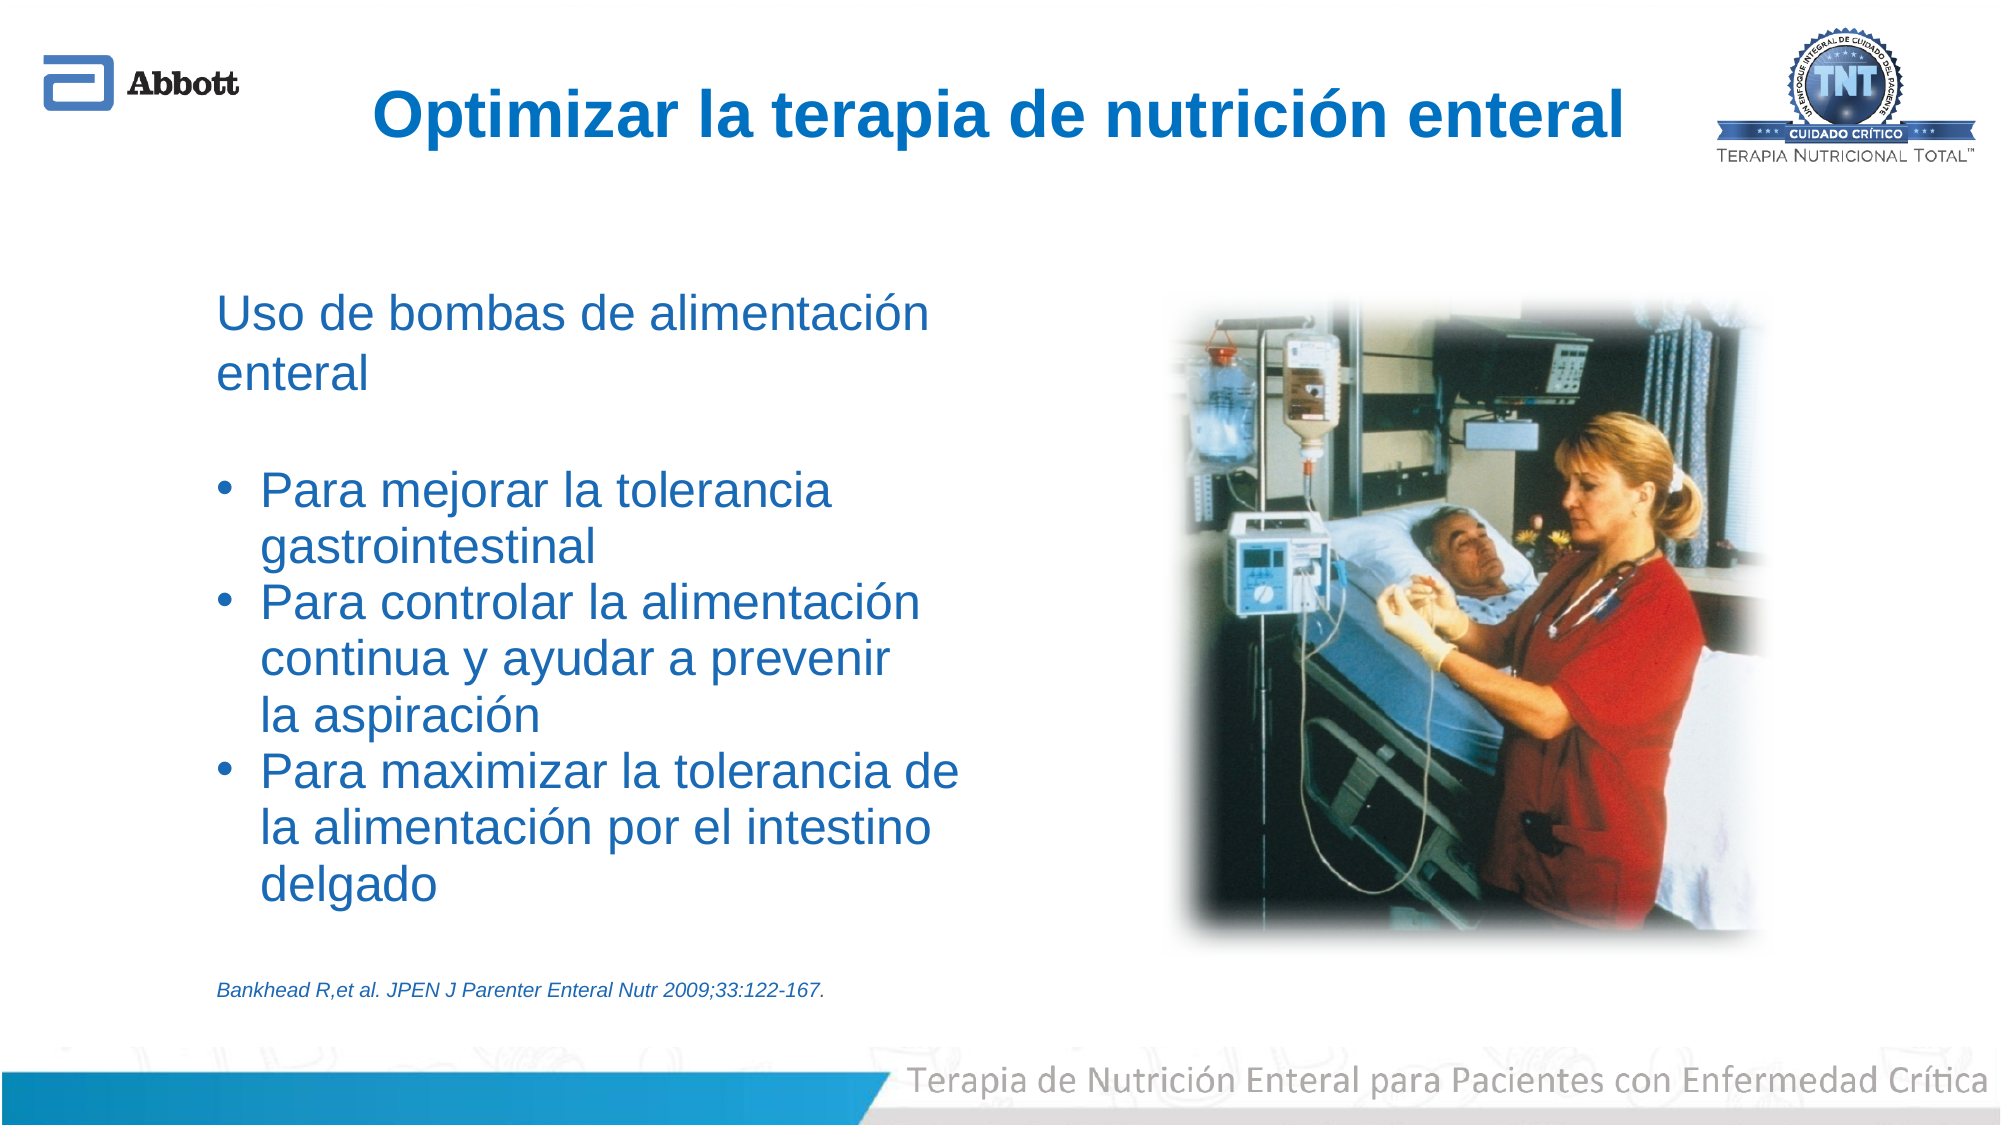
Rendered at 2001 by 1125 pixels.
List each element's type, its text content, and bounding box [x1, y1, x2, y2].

title Optimizar la terapia de nutrición enteral [283, 23, 1717, 209]
text_box Uso de bombas de alimentación enteral Para mejorar la tolerancia gastrointestinal Para controlar la alimentación continua y ayudar a prevenir la aspiración Para maximizar la tolerancia de la alimentación por el intestino delgado [201, 273, 1000, 919]
text_box Bankhead R,et al. JPEN J Parenter Enteral Nutr 2009;33:122-167. [201, 969, 1197, 1010]
picture [0, 0, 2001, 1125]
